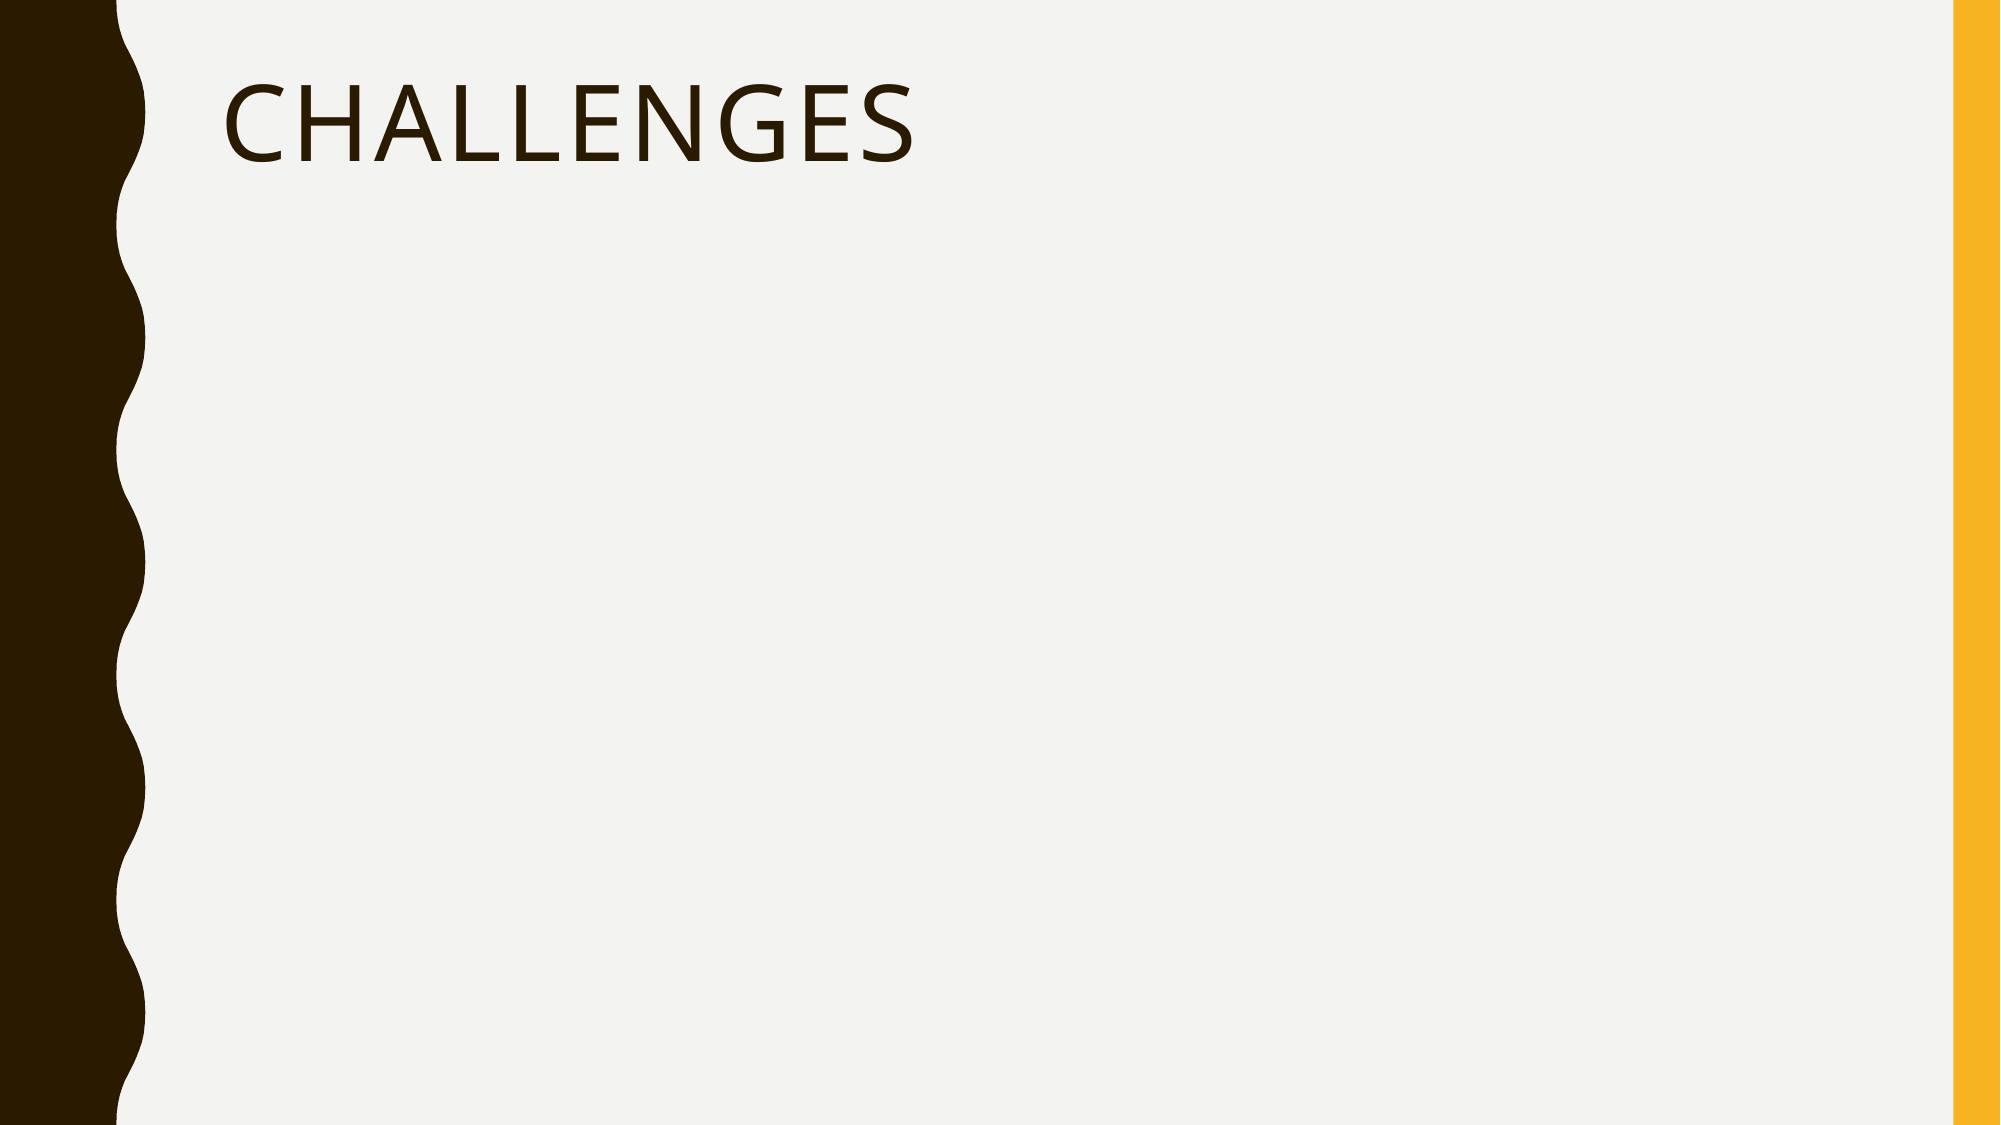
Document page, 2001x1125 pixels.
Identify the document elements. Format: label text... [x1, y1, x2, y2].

title CHALLENGES [205, 62, 1875, 308]
